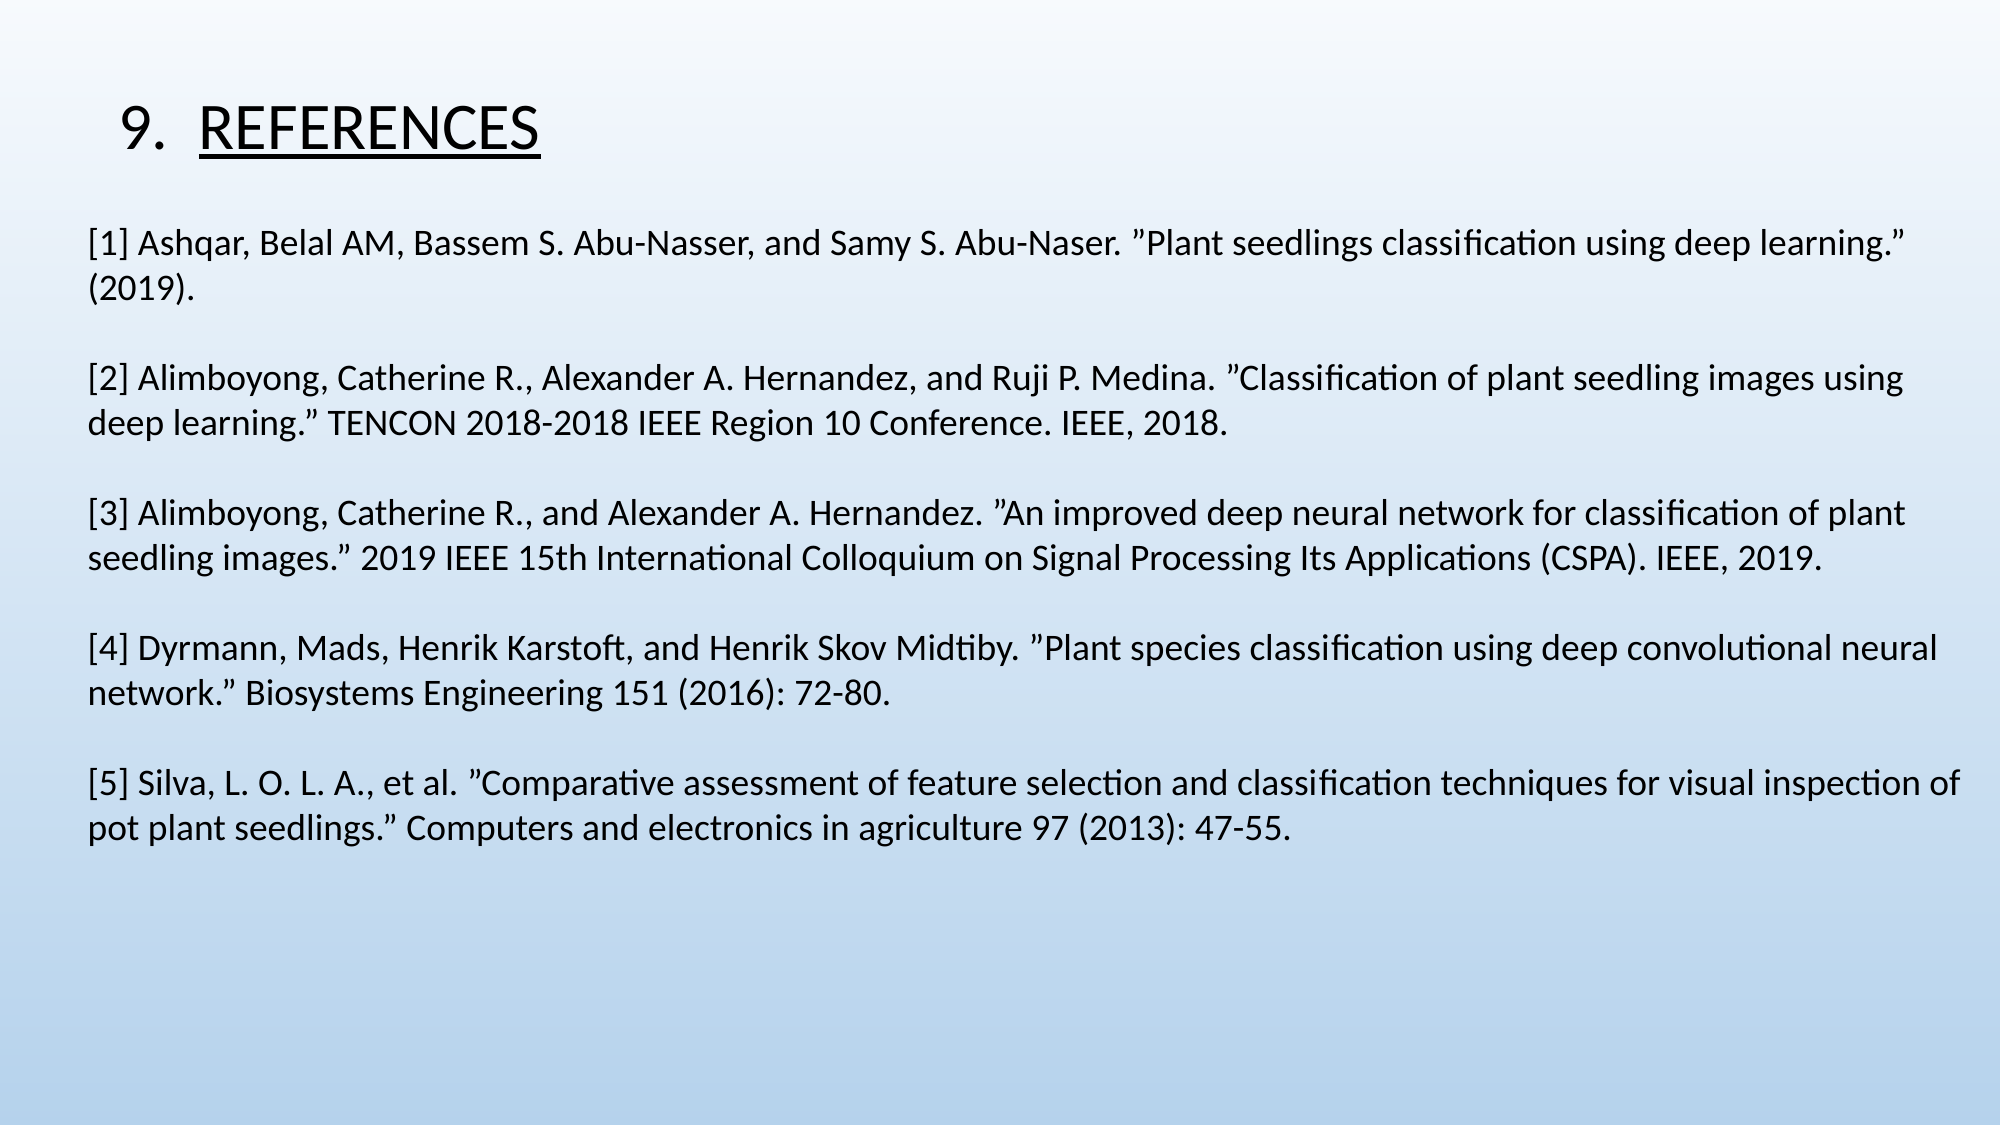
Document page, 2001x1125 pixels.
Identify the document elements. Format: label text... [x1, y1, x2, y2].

text_box [1] Ashqar, Belal AM, Bassem S. Abu-Nasser, and Samy S. Abu-Naser. ”Plant seedlings classiﬁcation using deep learning.” (2019). [2] Alimboyong, Catherine R., Alexander A. Hernandez, and Ruji P. Medina. ”Classiﬁcation of plant seedling images using deep learning.” TENCON 2018-2018 IEEE Region 10 Conference. IEEE, 2018. [3] Alimboyong, Catherine R., and Alexander A. Hernandez. ”An improved deep neural network for classiﬁcation of plant seedling images.” 2019 IEEE 15th International Colloquium on Signal Processing Its Applications (CSPA). IEEE, 2019. [4] Dyrmann, Mads, Henrik Karstoft, and Henrik Skov Midtiby. ”Plant species classiﬁcation using deep convolutional neural network.” Biosystems Engineering 151 (2016): 72-80. [5] Silva, L. O. L. A., et al. ”Comparative assessment of feature selection and classiﬁcation techniques for visual inspection of pot plant seedlings.” Computers and electronics in agriculture 97 (2013): 47-55. [72, 210, 1982, 856]
text_box 9. REFERENCES [103, 75, 1292, 171]
